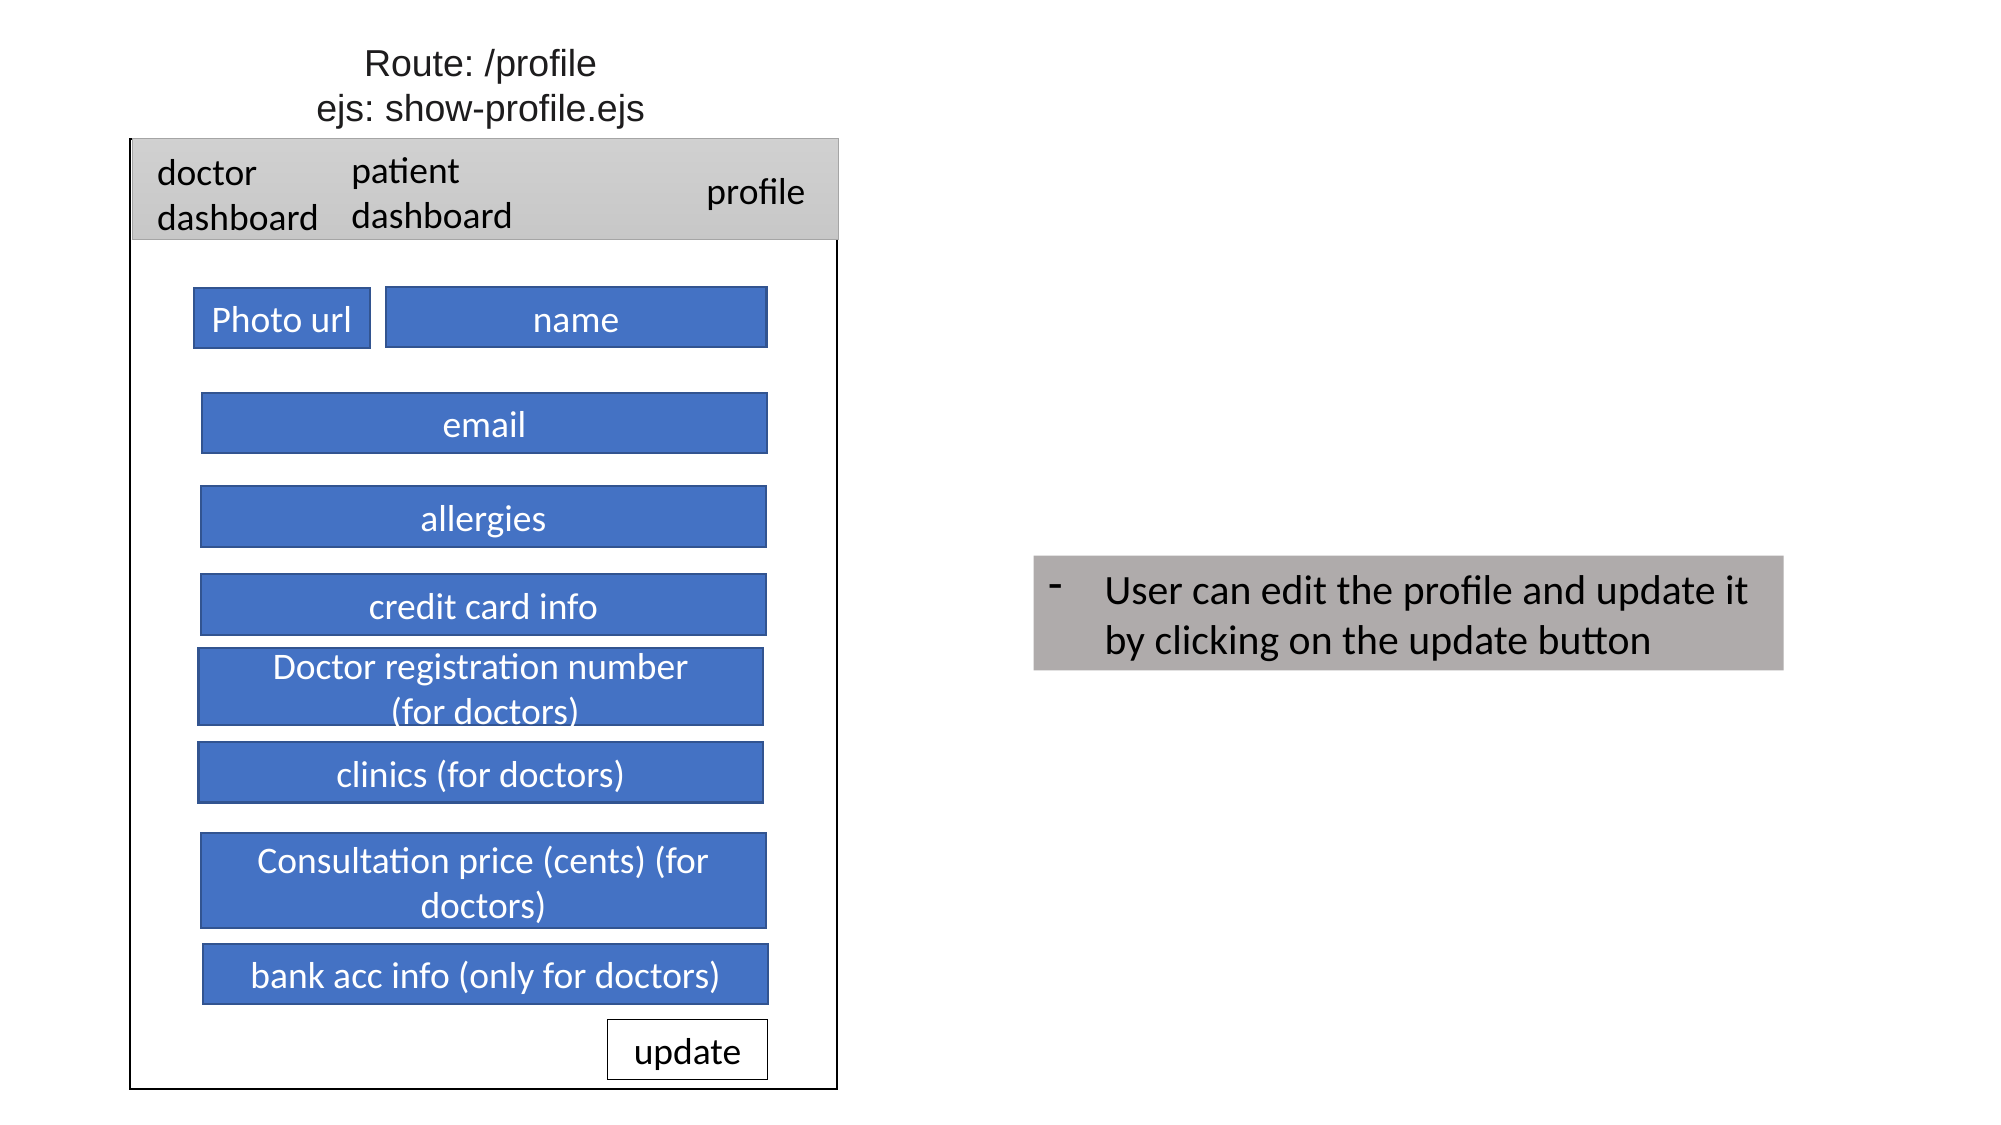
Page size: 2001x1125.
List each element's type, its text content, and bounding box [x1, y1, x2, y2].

text_box clinics (for doctors) [197, 741, 764, 804]
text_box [132, 138, 839, 247]
text_box bank acc info (only for doctors) [202, 943, 769, 1005]
text_box [129, 138, 838, 1090]
text_box Route: /profile ejs: show-profile.ejs [269, 32, 692, 137]
text_box allergies [200, 485, 767, 548]
text_box Doctor registration number (for doctors) [197, 647, 764, 726]
text_box credit card info [200, 573, 767, 636]
text_box Consultation price (cents) (for doctors) [200, 832, 767, 929]
text_box update [607, 1019, 768, 1080]
text_box name [385, 286, 768, 348]
text_box email [201, 392, 768, 454]
text_box User can edit the profile and update it by clicking on the update button [1033, 555, 1784, 671]
text_box Photo url [193, 287, 371, 349]
